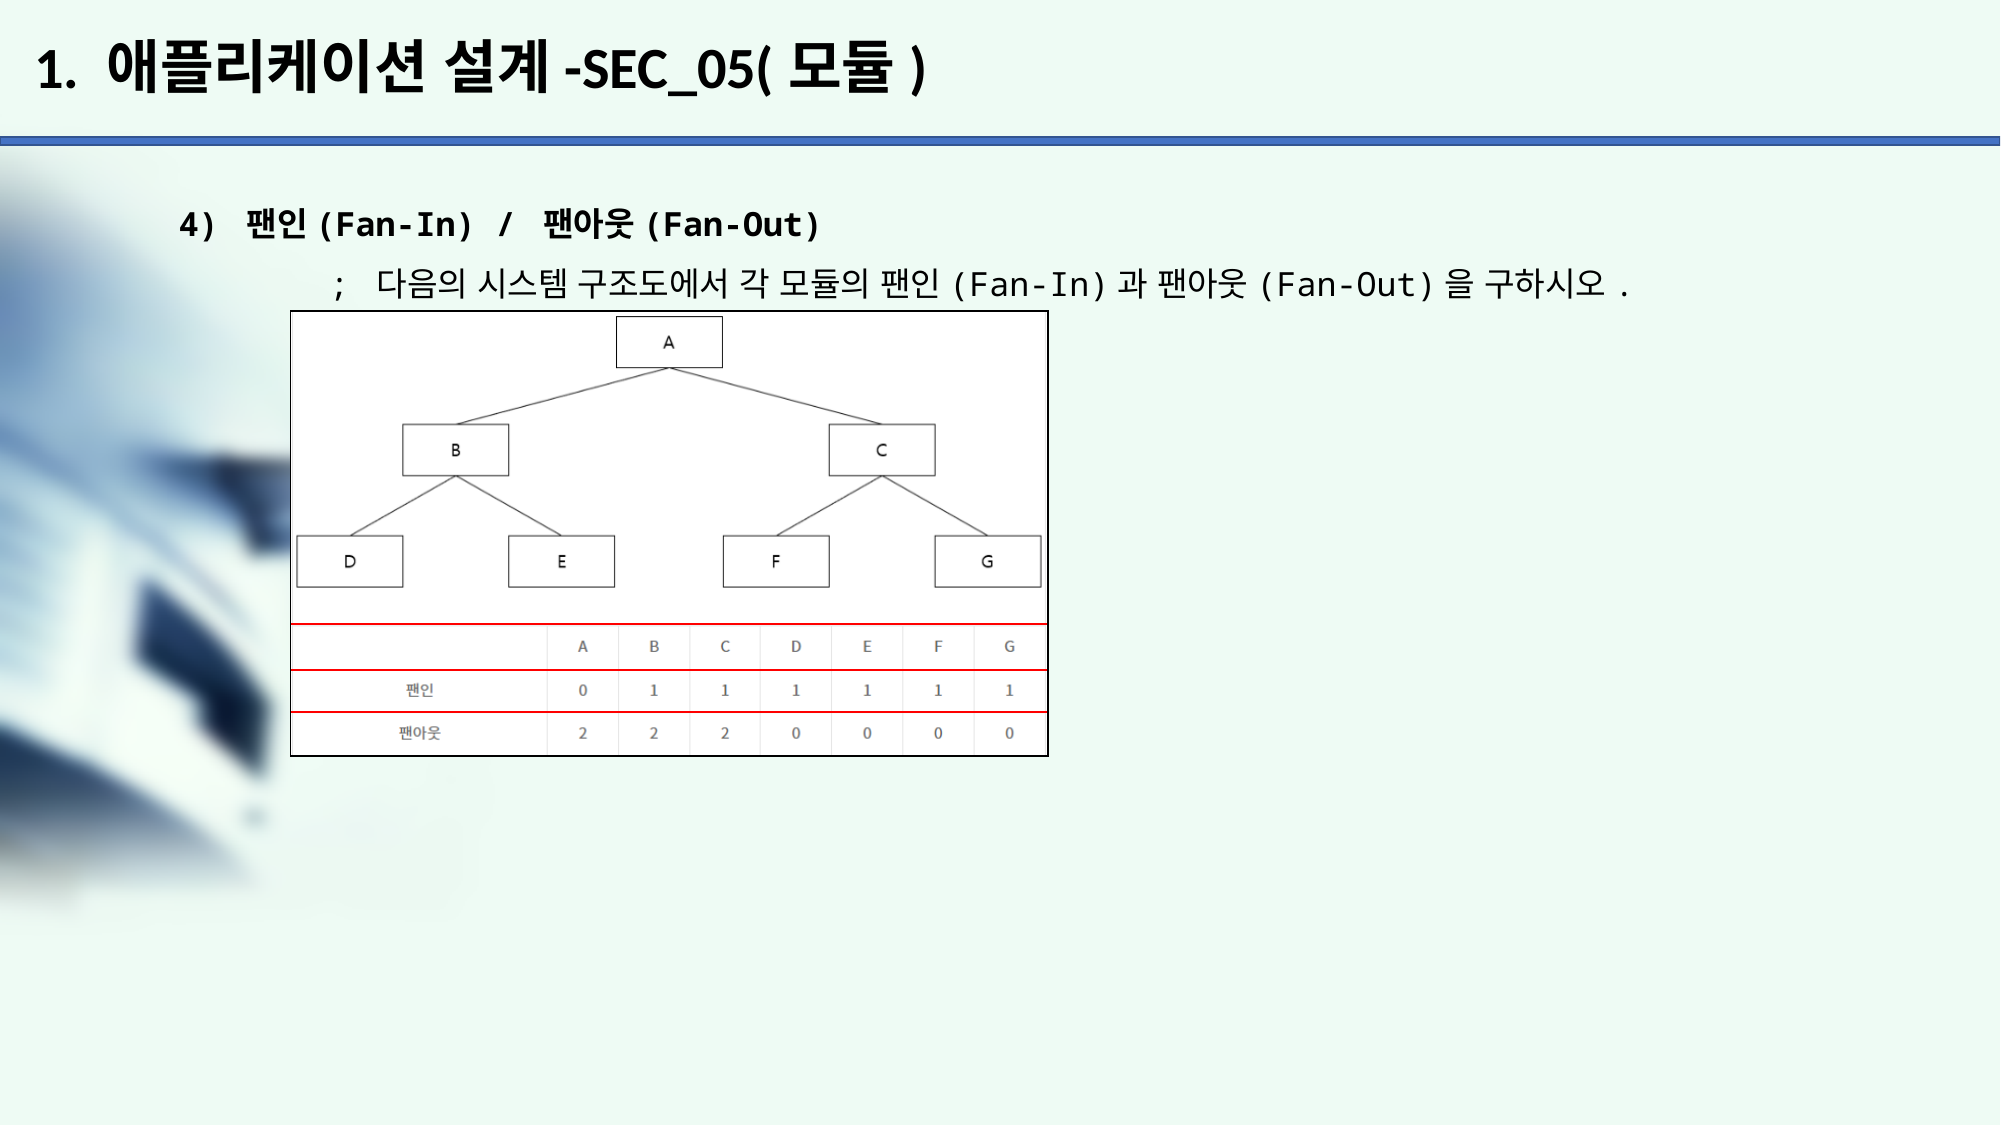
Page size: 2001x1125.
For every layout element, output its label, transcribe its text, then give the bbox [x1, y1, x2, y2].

title 1. 애플리케이션 설계-SEC_05(모듈) [19, 14, 1745, 126]
picture [0, 0, 2000, 136]
picture [0, 146, 2000, 1125]
text_box 4) 팬인(Fan-In) / 팬아웃(Fan-Out) ; 다음의 시스템 구조도에서 각 모듈의 팬인(Fan-In)과 팬아웃(Fan-Out)을 구하시오. [163, 175, 1922, 311]
